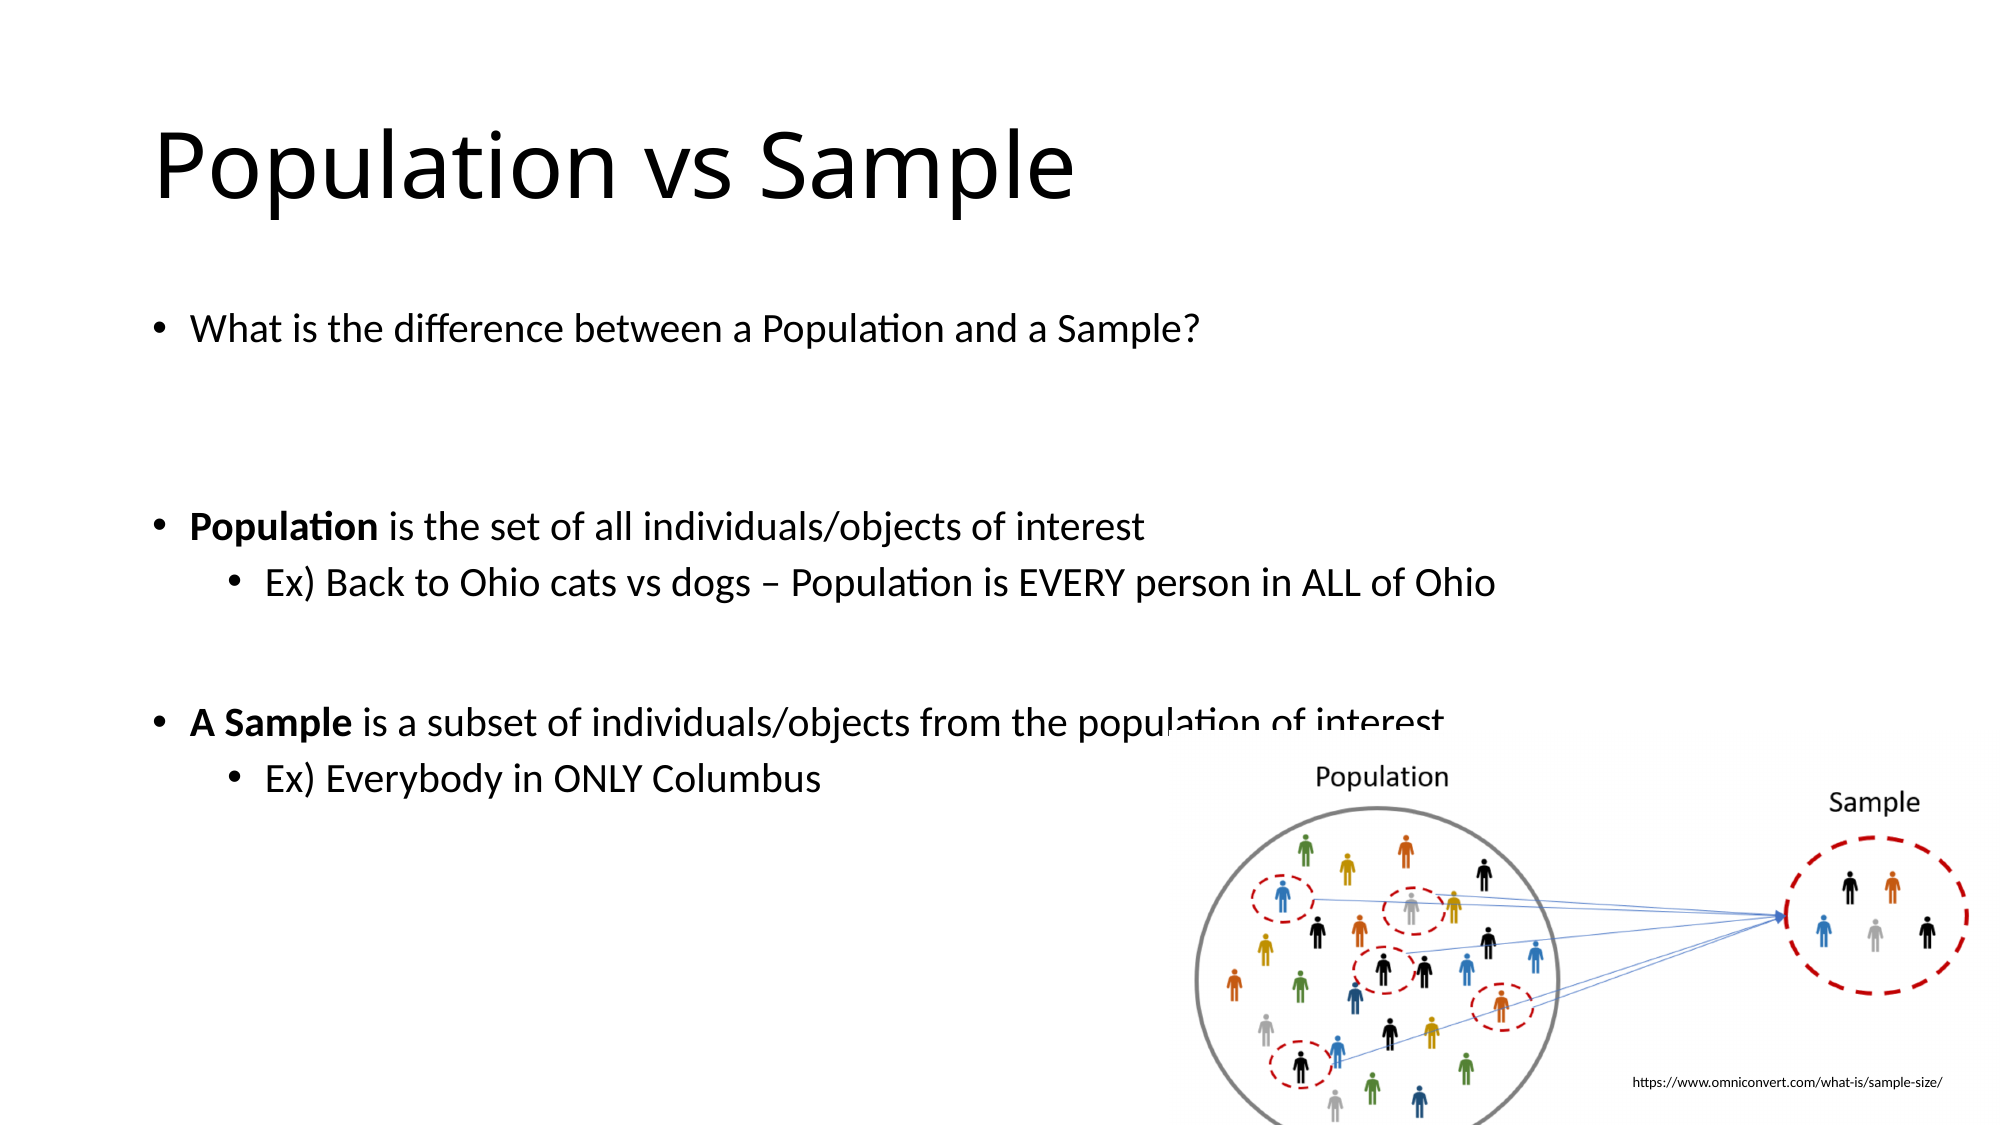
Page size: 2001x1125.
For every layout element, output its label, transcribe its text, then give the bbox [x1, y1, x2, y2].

title Population vs Sample [137, 59, 1863, 278]
picture [1169, 730, 2000, 1125]
list What is the difference between a Population and a Sample? Population is the set of all individuals/objects of interest Ex) Back to Ohio cats vs dogs – Population is EVERY person in ALL of Ohio A Sample is a subset of individuals/objects from the population of interest Ex) Everybody in ONLY Columbus [137, 299, 1863, 1014]
